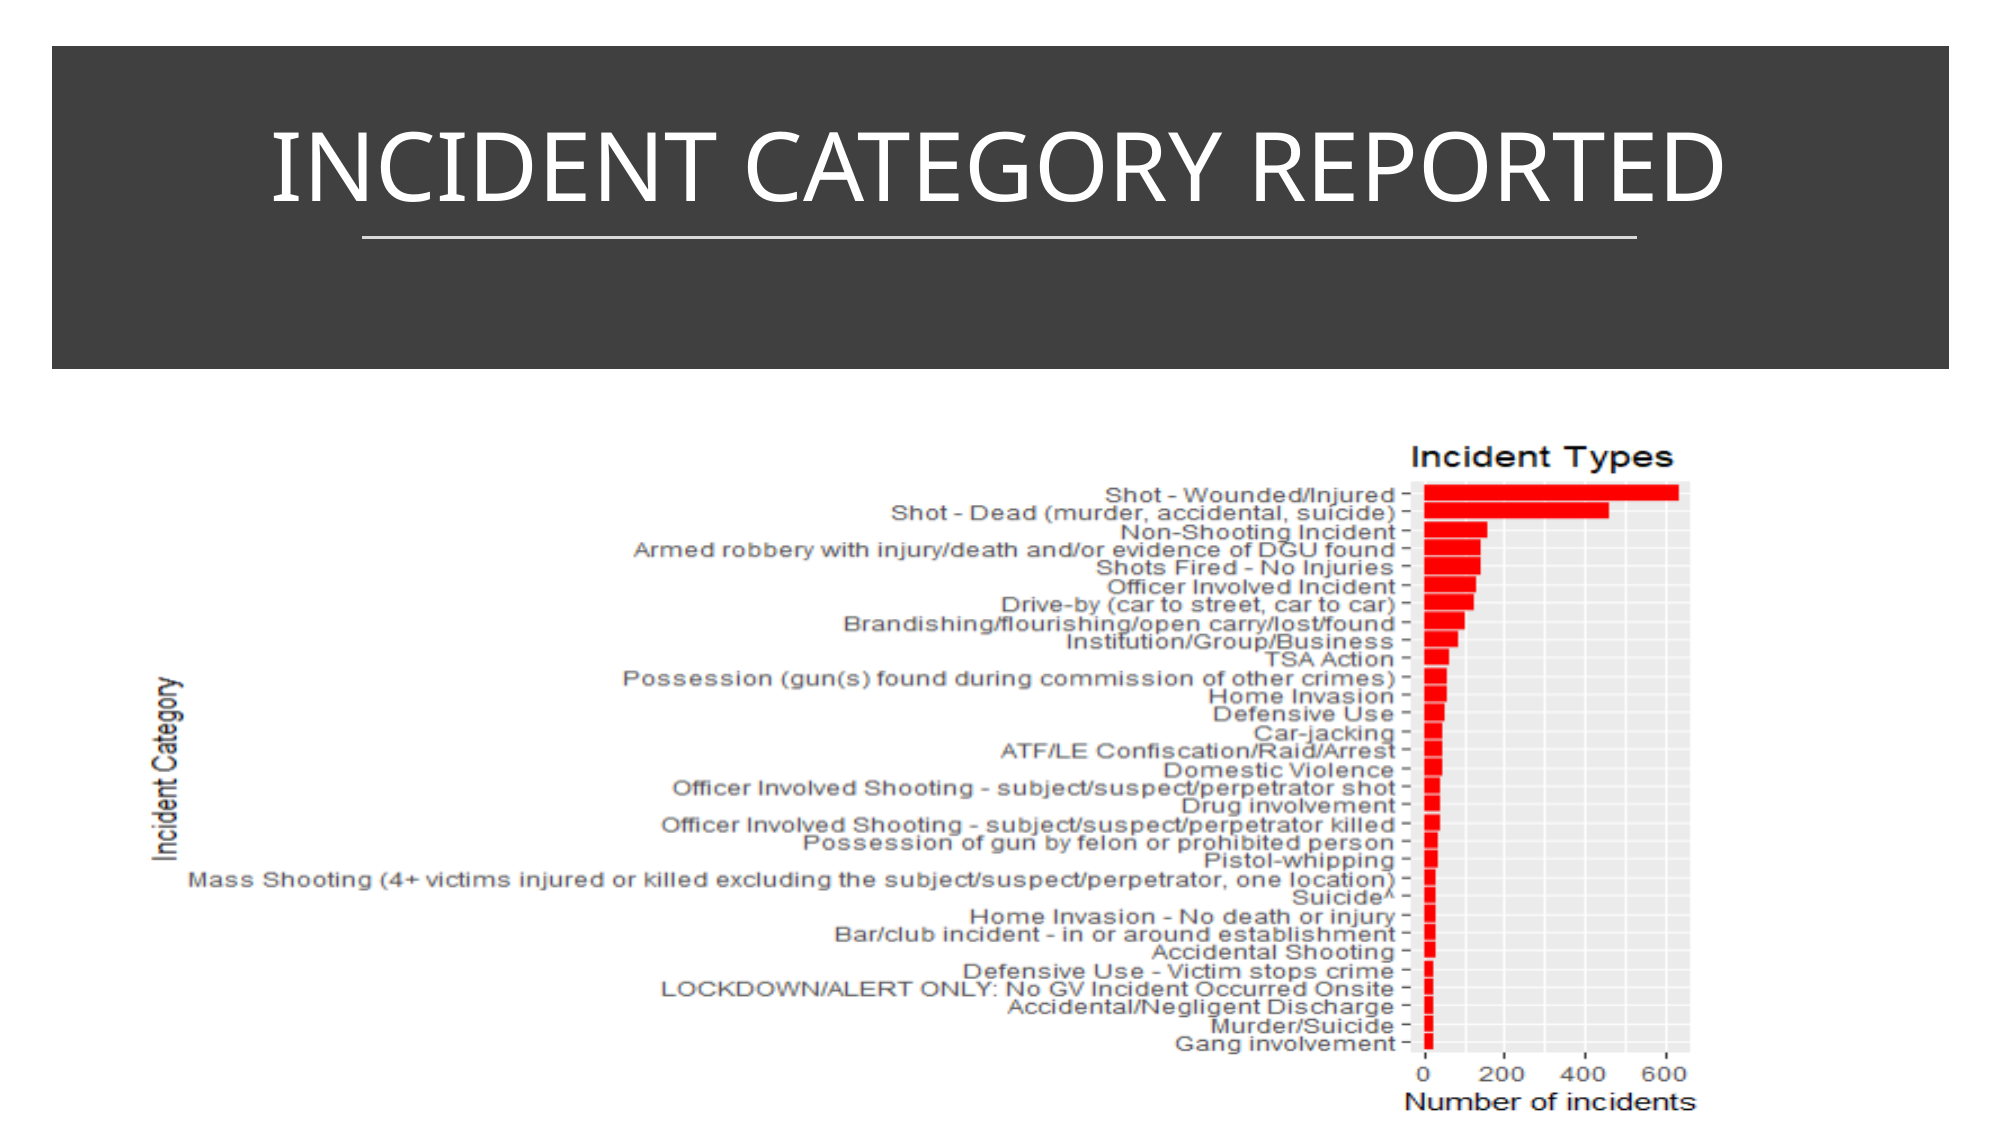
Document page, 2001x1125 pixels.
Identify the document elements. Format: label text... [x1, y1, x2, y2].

text_box INCIDENT CATEGORY REPORTED [86, 76, 1914, 230]
text_box [61, 55, 1939, 360]
picture [114, 411, 1729, 1125]
